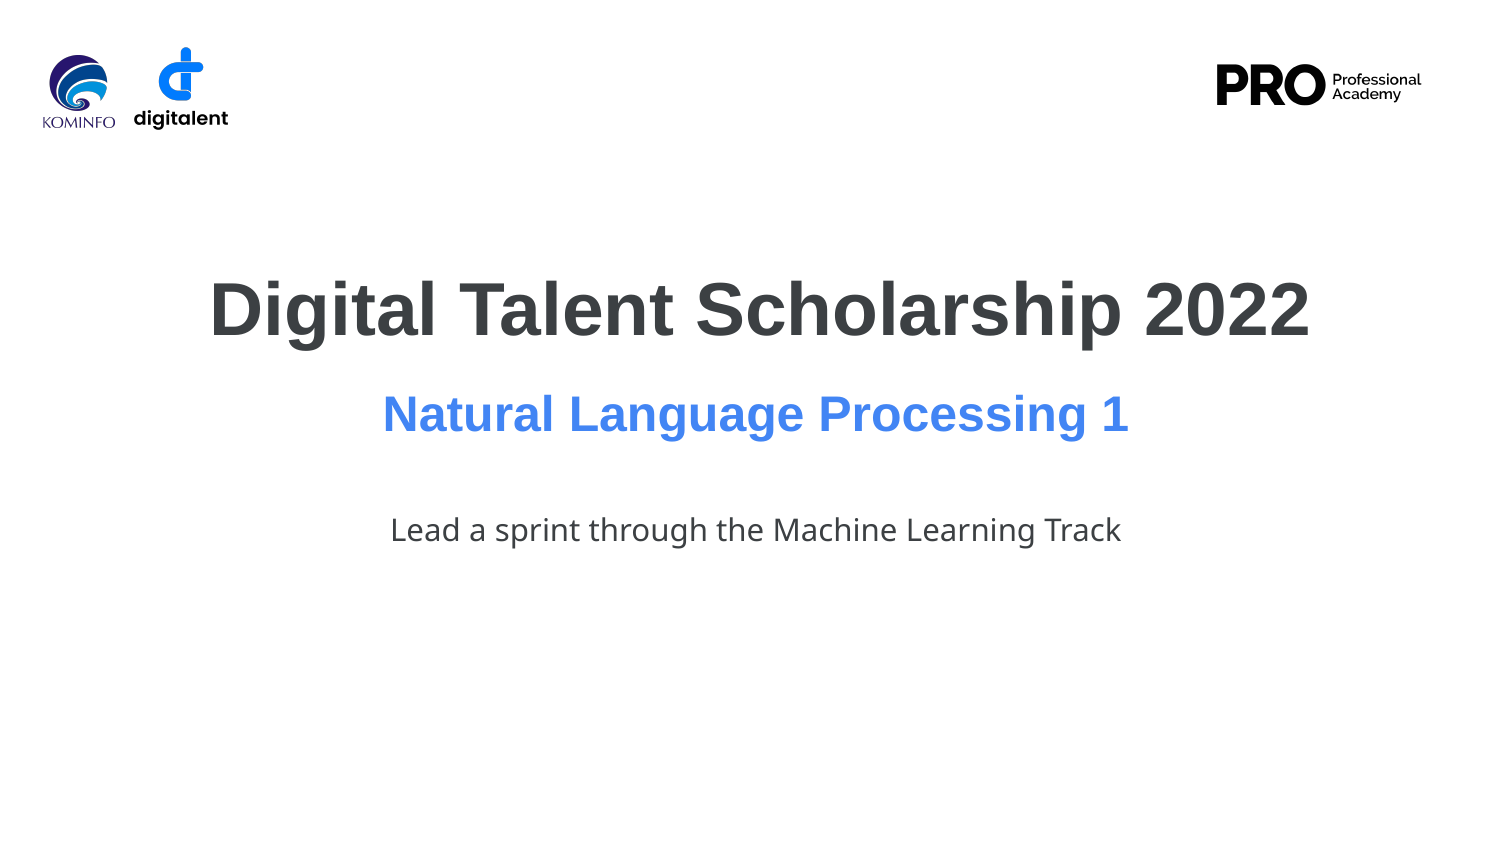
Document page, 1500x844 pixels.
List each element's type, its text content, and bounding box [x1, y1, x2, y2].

title Natural Language Processing 1 [374, 382, 1176, 465]
text_box Lead a sprint through the Machine Learning Track [351, 504, 1199, 588]
picture [1158, 0, 1500, 158]
picture [43, 0, 295, 203]
text_box Digital Talent Scholarship 2022 [159, 245, 1363, 382]
